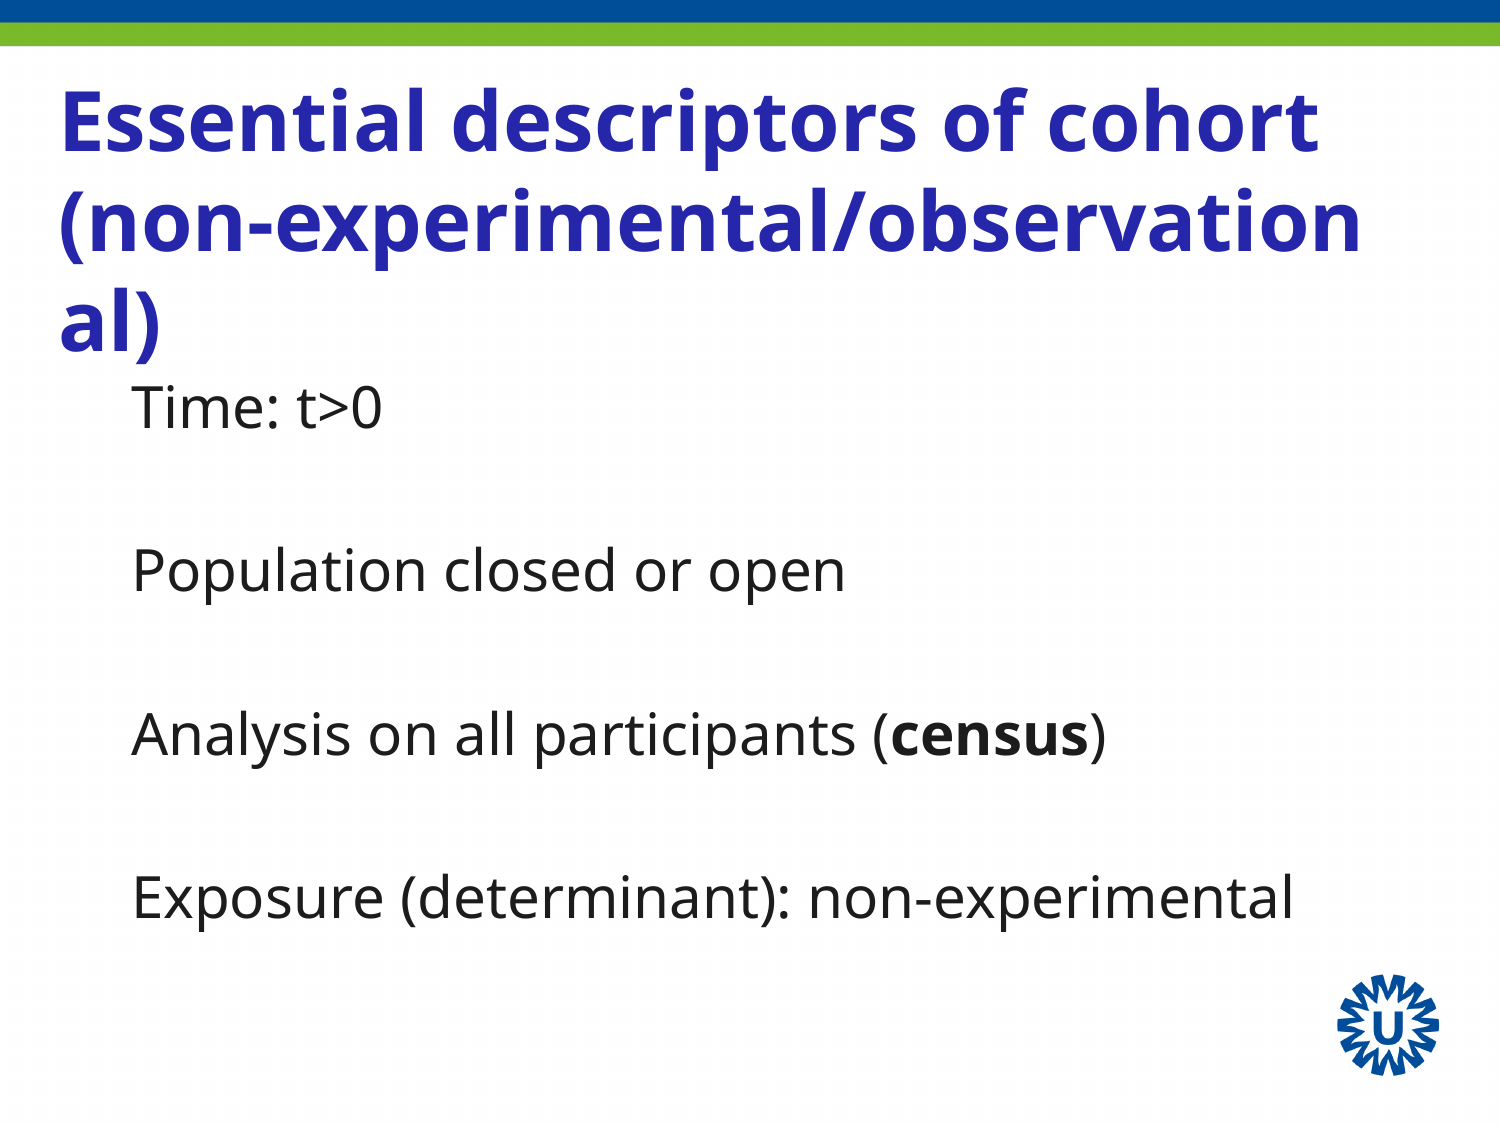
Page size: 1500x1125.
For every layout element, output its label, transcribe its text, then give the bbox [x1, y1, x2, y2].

title Essential descriptors of cohort (non-experimental/observational) [43, 60, 1427, 195]
list Time: t>0 Population closed or open Analysis on all participants (census) Exposure (determinant): non-experimental [116, 280, 1354, 819]
picture [0, 0, 1500, 1125]
